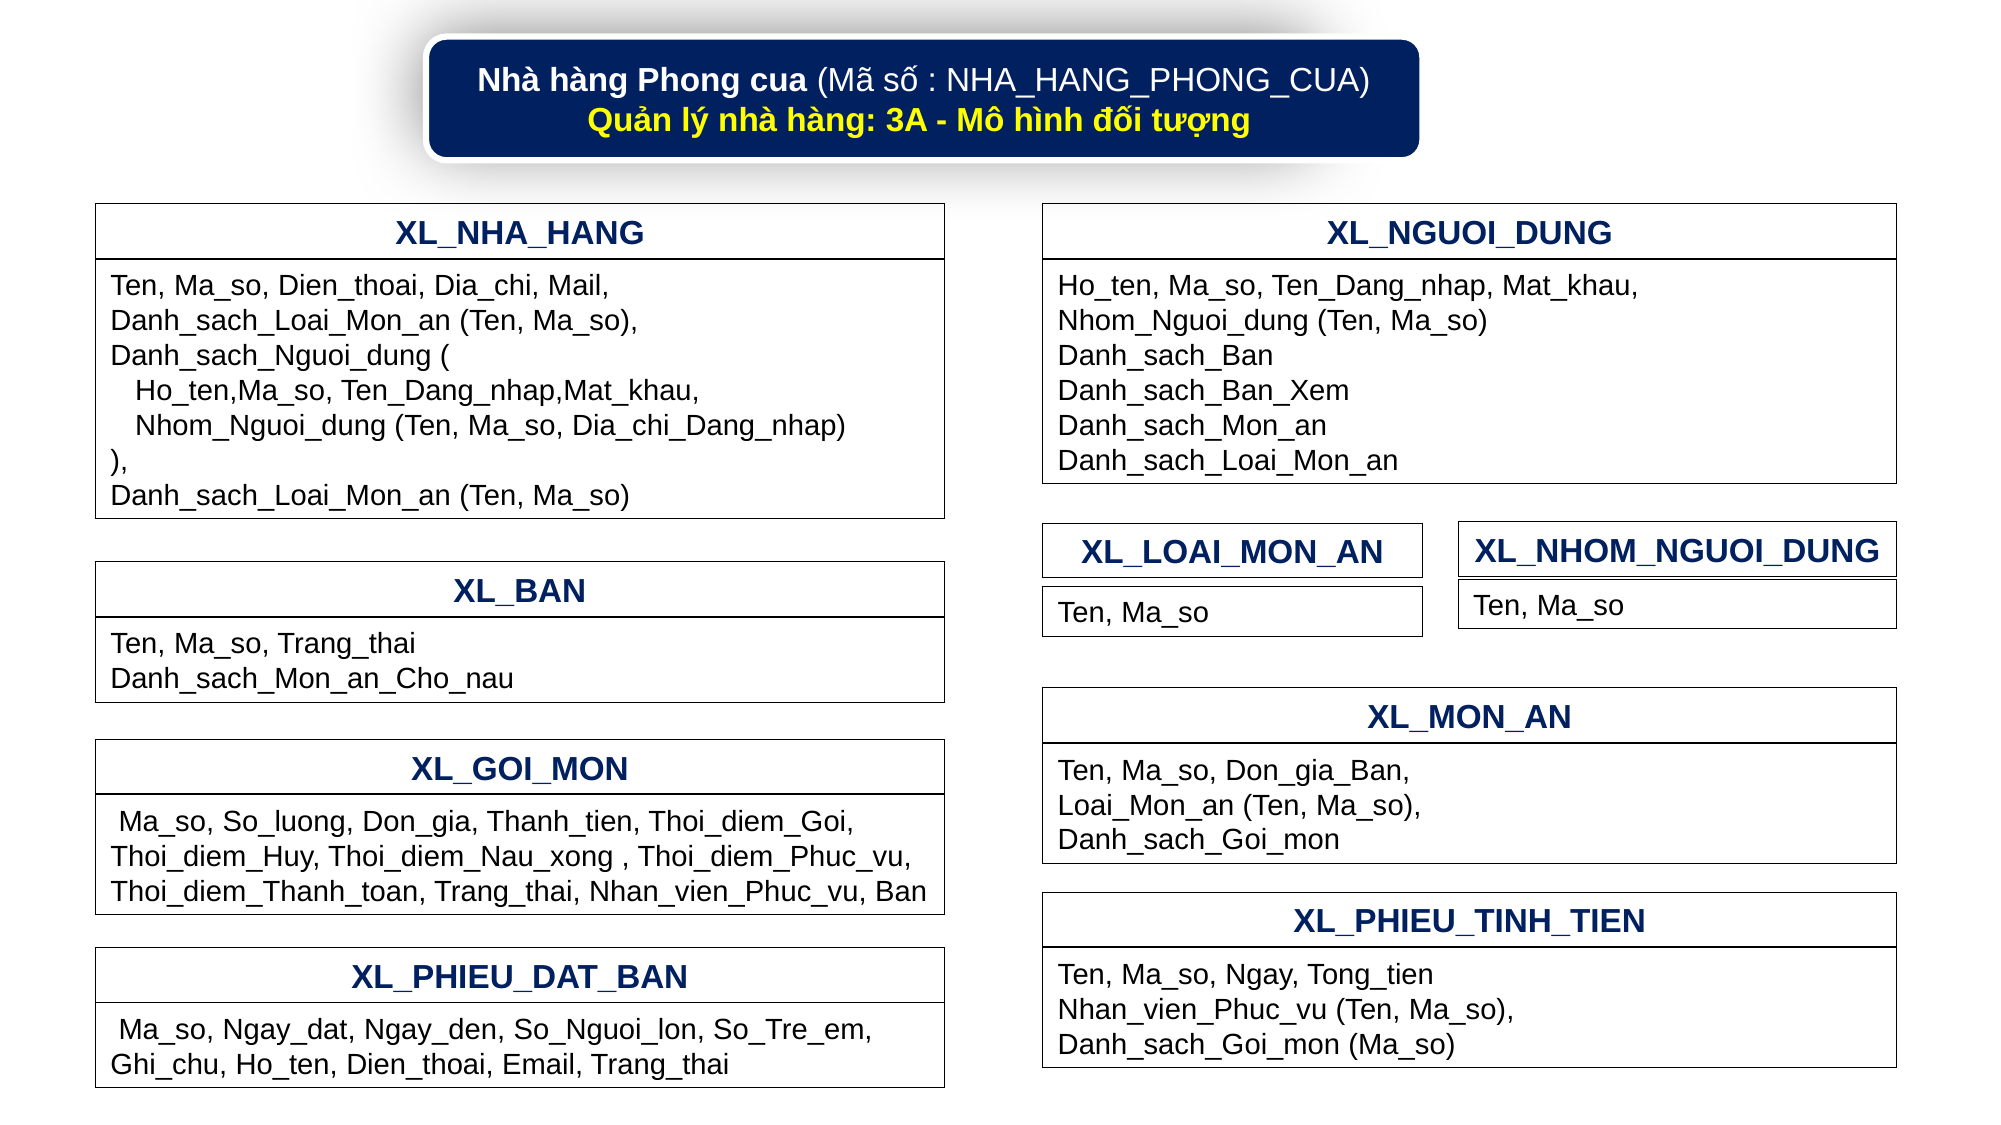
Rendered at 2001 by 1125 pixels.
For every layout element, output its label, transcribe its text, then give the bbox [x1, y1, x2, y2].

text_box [1458, 521, 1897, 645]
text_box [95, 203, 945, 522]
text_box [1042, 203, 1897, 487]
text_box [1042, 687, 1897, 865]
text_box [1042, 523, 1423, 644]
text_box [95, 739, 945, 916]
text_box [1042, 892, 1897, 1069]
text_box Nhà hàng Phong cua (Mã số : NHA_HANG_PHONG_CUA) Quản lý nhà hàng: 3A - Mô hình đối tượng [424, 35, 1424, 162]
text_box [95, 947, 945, 1089]
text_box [95, 561, 945, 704]
